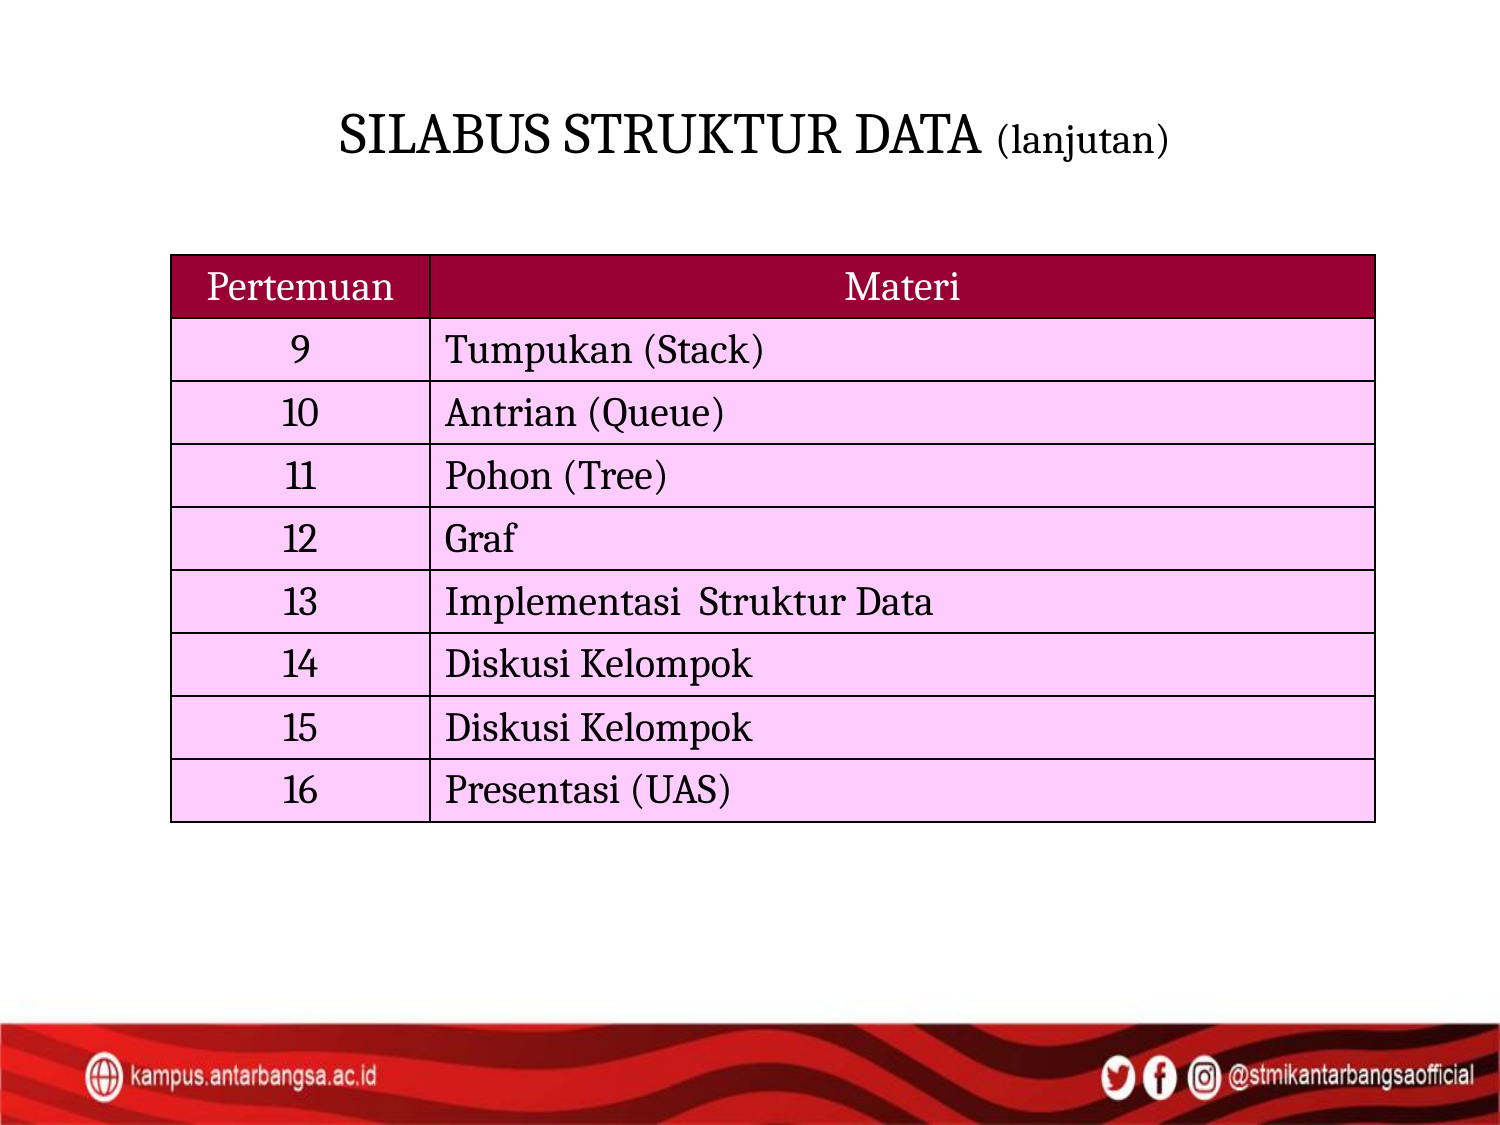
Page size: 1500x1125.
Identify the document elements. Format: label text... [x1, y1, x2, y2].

table_cell 13 [172, 571, 429, 632]
table_cell Diskusi Kelompok [431, 697, 1374, 758]
table_cell Antrian (Queue) [431, 382, 1374, 443]
table_cell Graf [431, 508, 1374, 569]
table_cell 10 [172, 382, 429, 443]
table_cell Implementasi Struktur Data [431, 571, 1374, 632]
table_cell 12 [172, 508, 429, 569]
table_header Materi [431, 256, 1374, 317]
table_cell Diskusi Kelompok [431, 634, 1374, 695]
table_cell 16 [172, 760, 429, 821]
table_header Pertemuan [172, 256, 429, 317]
table_cell Tumpukan (Stack) [431, 319, 1374, 380]
picture [0, 0, 1500, 1125]
title SILABUS STRUKTUR DATA (lanjutan) [159, 42, 1353, 218]
table_cell 15 [172, 697, 429, 758]
table_cell Pohon (Tree) [431, 445, 1374, 506]
table_cell 14 [172, 634, 429, 695]
table_cell 9 [172, 319, 429, 380]
table_cell Presentasi (UAS) [431, 760, 1374, 821]
table_cell 11 [172, 445, 429, 506]
